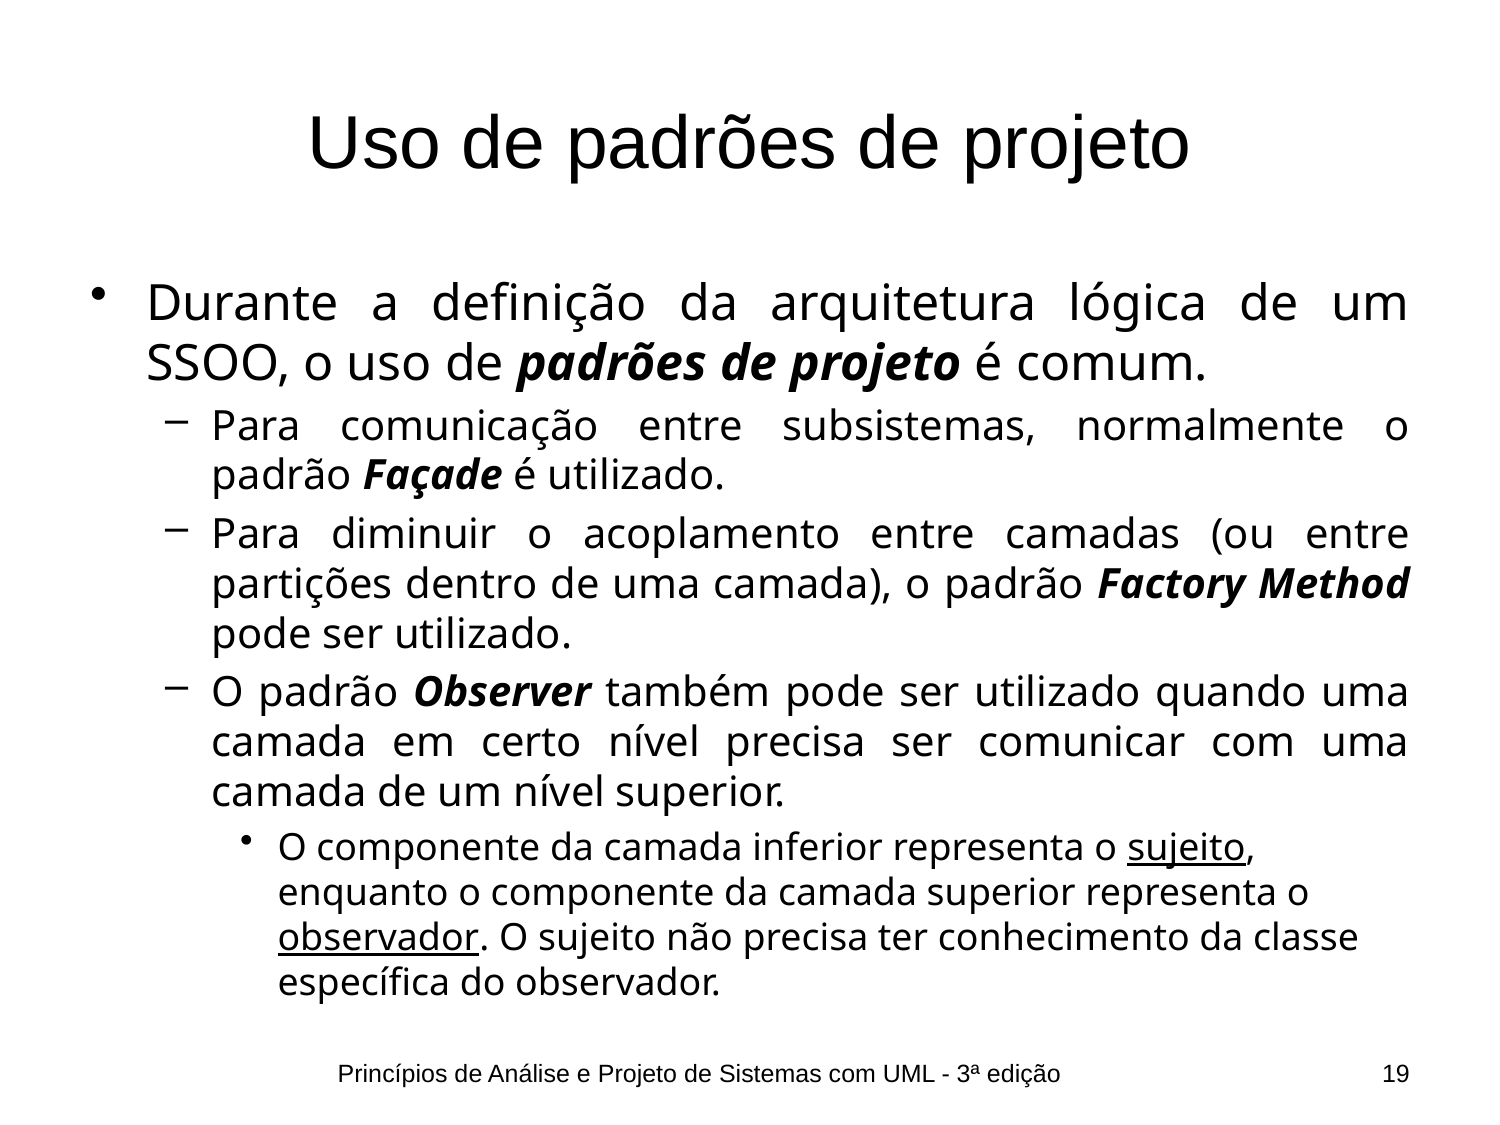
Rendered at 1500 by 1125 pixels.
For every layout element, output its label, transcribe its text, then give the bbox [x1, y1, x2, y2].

slide_number 19 [1237, 1049, 1426, 1103]
list Durante a definição da arquitetura lógica de um SSOO, o uso de padrões de projeto é comum. Para comunicação entre subsistemas, normalmente o padrão Façade é utilizado. Para diminuir o acoplamento entre camadas (ou entre partições dentro de uma camada), o padrão Factory Method pode ser utilizado. O padrão Observer também pode ser utilizado quando uma camada em certo nível precisa ser comunicar com uma camada de um nível superior. O componente da camada inferior representa o sujeito, enquanto o componente da camada superior representa o observador. O sujeito não precisa ter conhecimento da classe específica do observador. [74, 262, 1426, 1006]
footer Princípios de Análise e Projeto de Sistemas com UML - 3ª edição [199, 1049, 1201, 1103]
title Uso de padrões de projeto [74, 44, 1426, 233]
